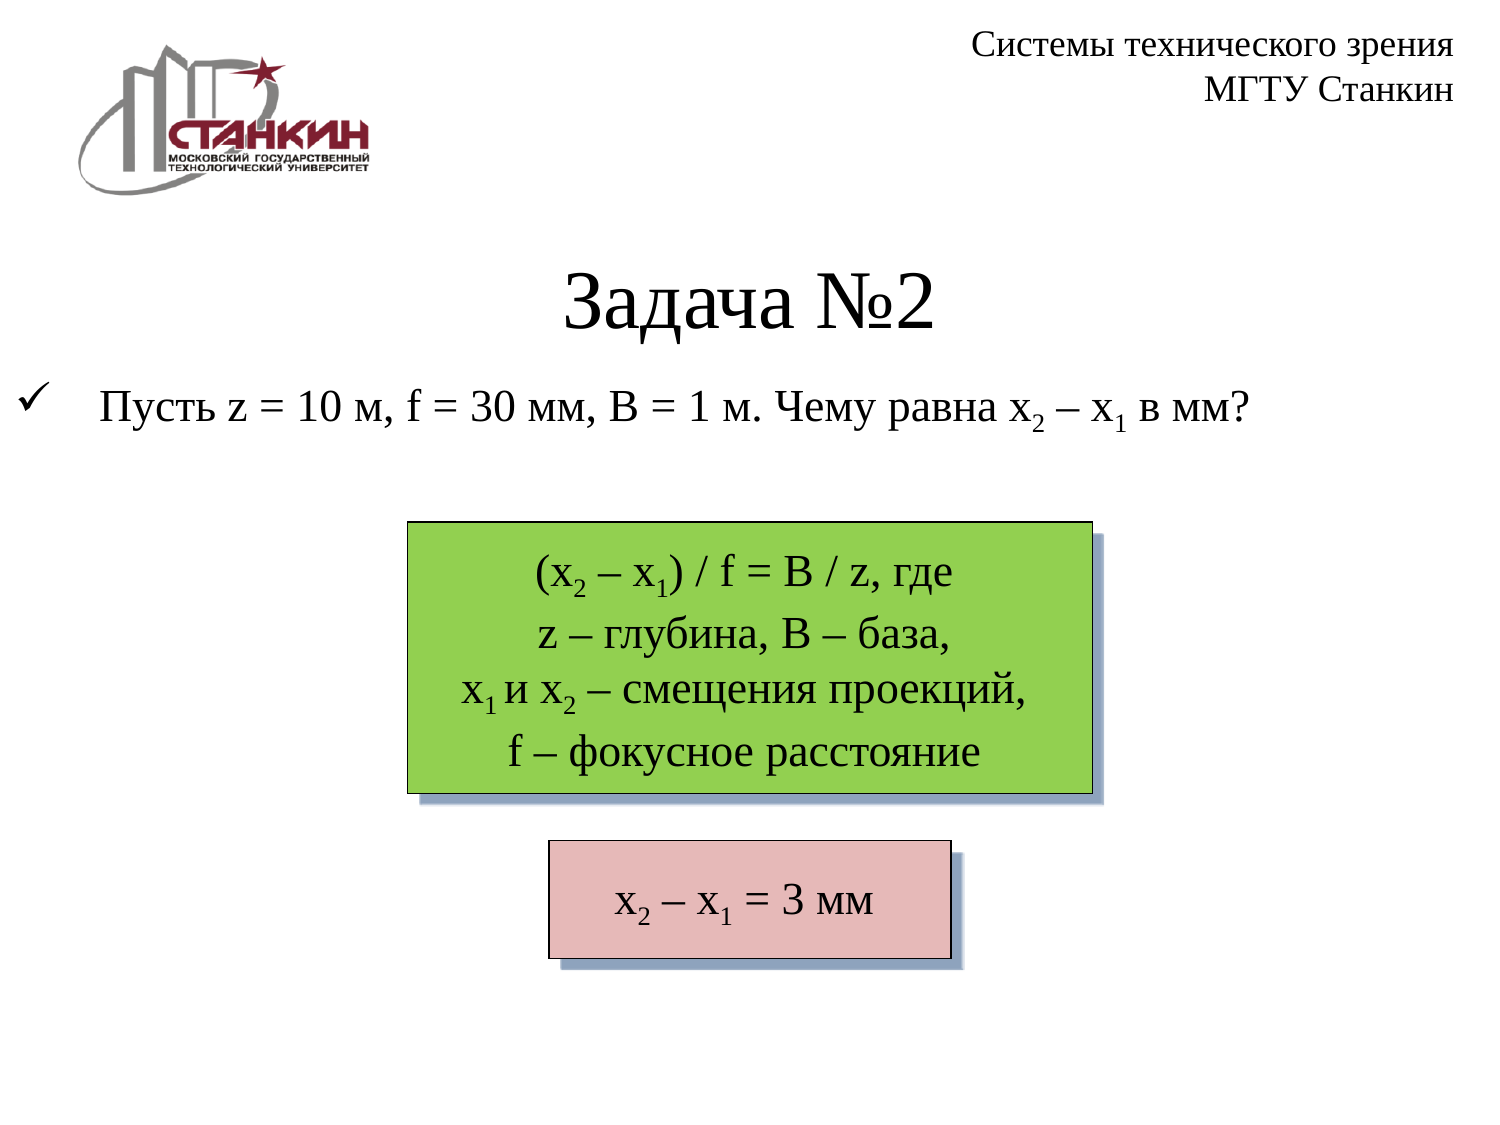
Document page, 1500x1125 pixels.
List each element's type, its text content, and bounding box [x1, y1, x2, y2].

text_box x2 – x1 = 3 мм [549, 840, 951, 959]
text_box Системы технического зрения МГТУ Станкин [955, 11, 1469, 116]
picture [76, 40, 373, 197]
text_box (x2 – x1) / f = B / z, где z – глубина, B – база, x1 и x2 – смещения проекций, f – фокусное расстояние [407, 521, 1093, 794]
text_box Задача №2 Пусть z = 10 м, f = 30 мм, B = 1 м. Чему равна x2 – x1 в мм? [0, 238, 1500, 446]
